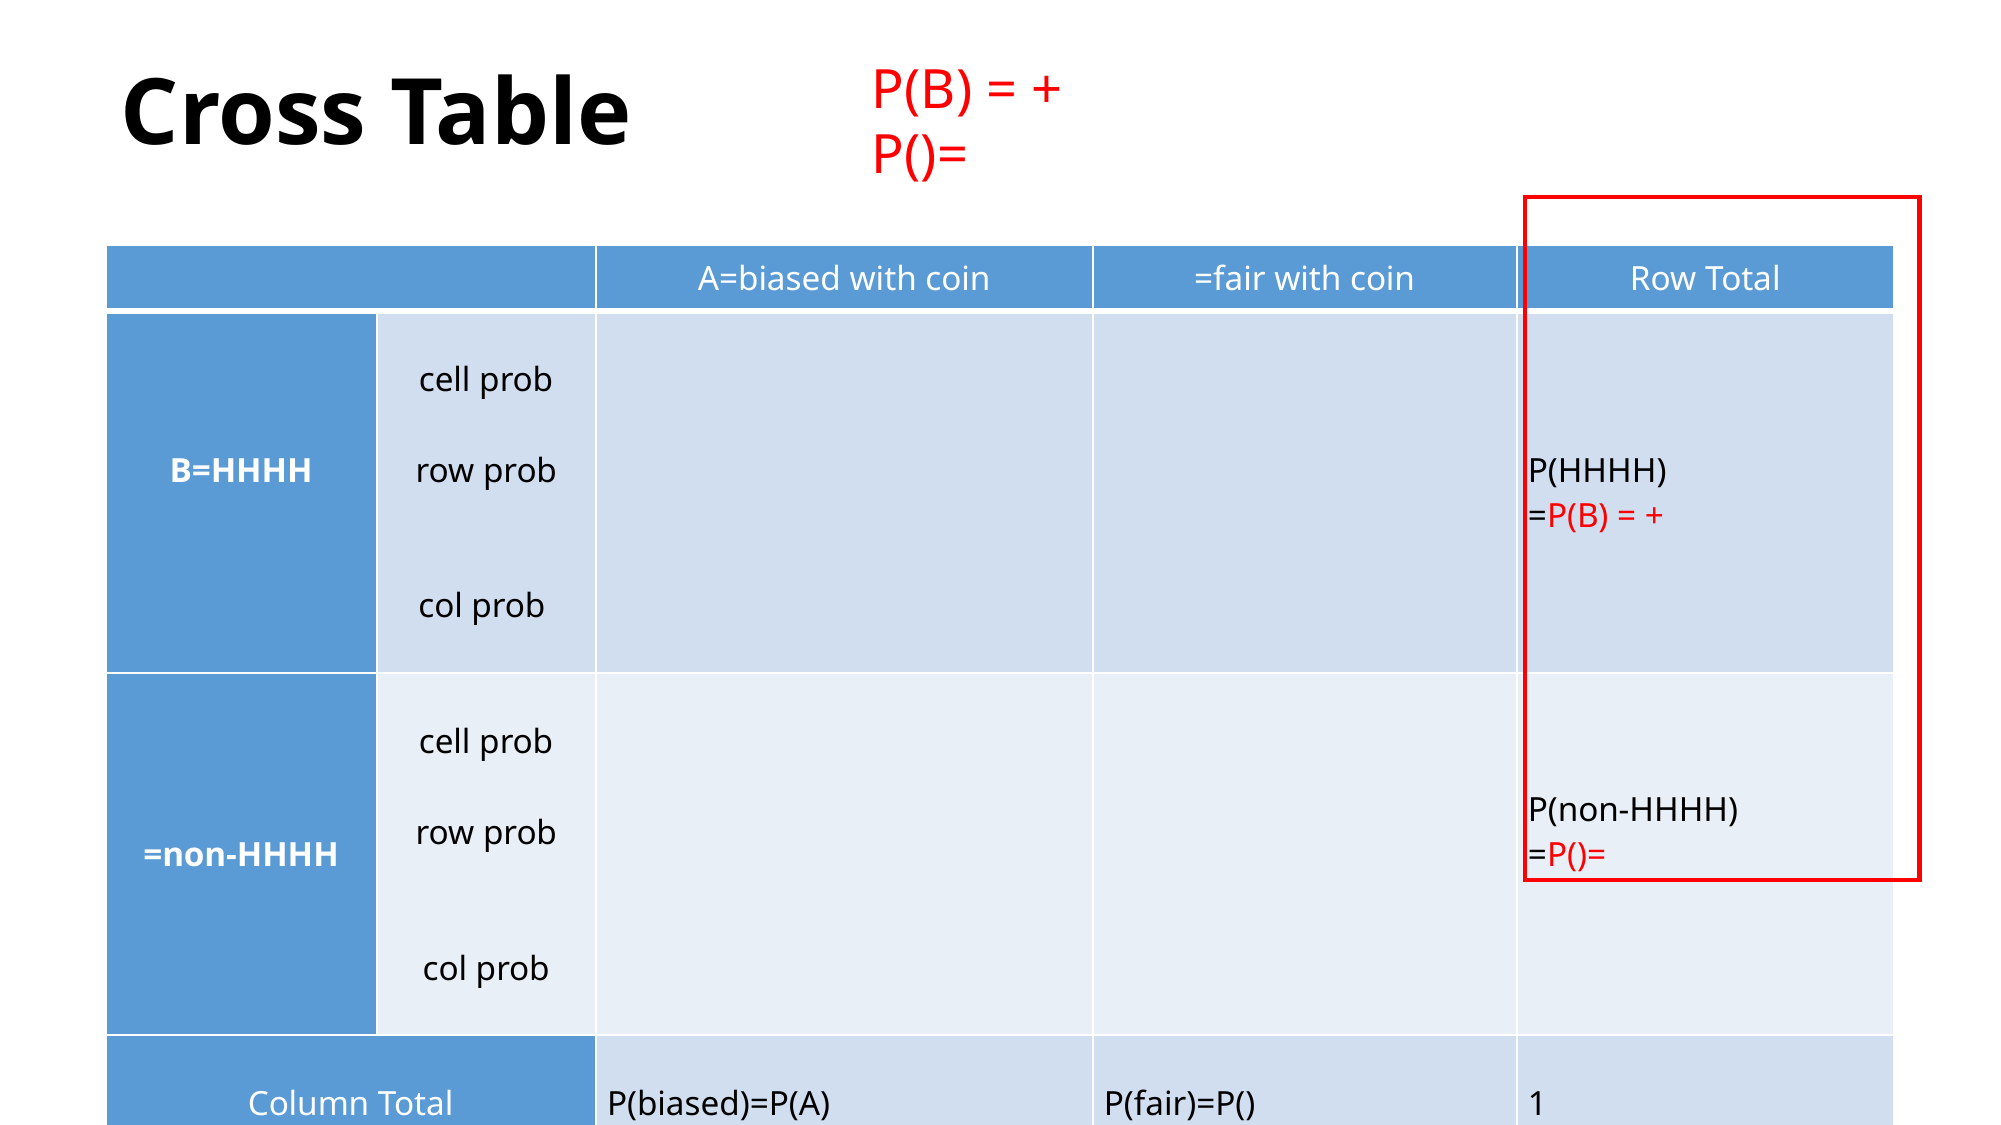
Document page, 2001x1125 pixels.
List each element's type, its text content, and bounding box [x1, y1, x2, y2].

text_box [1524, 196, 1920, 881]
title Cross Table [105, 6, 1831, 224]
